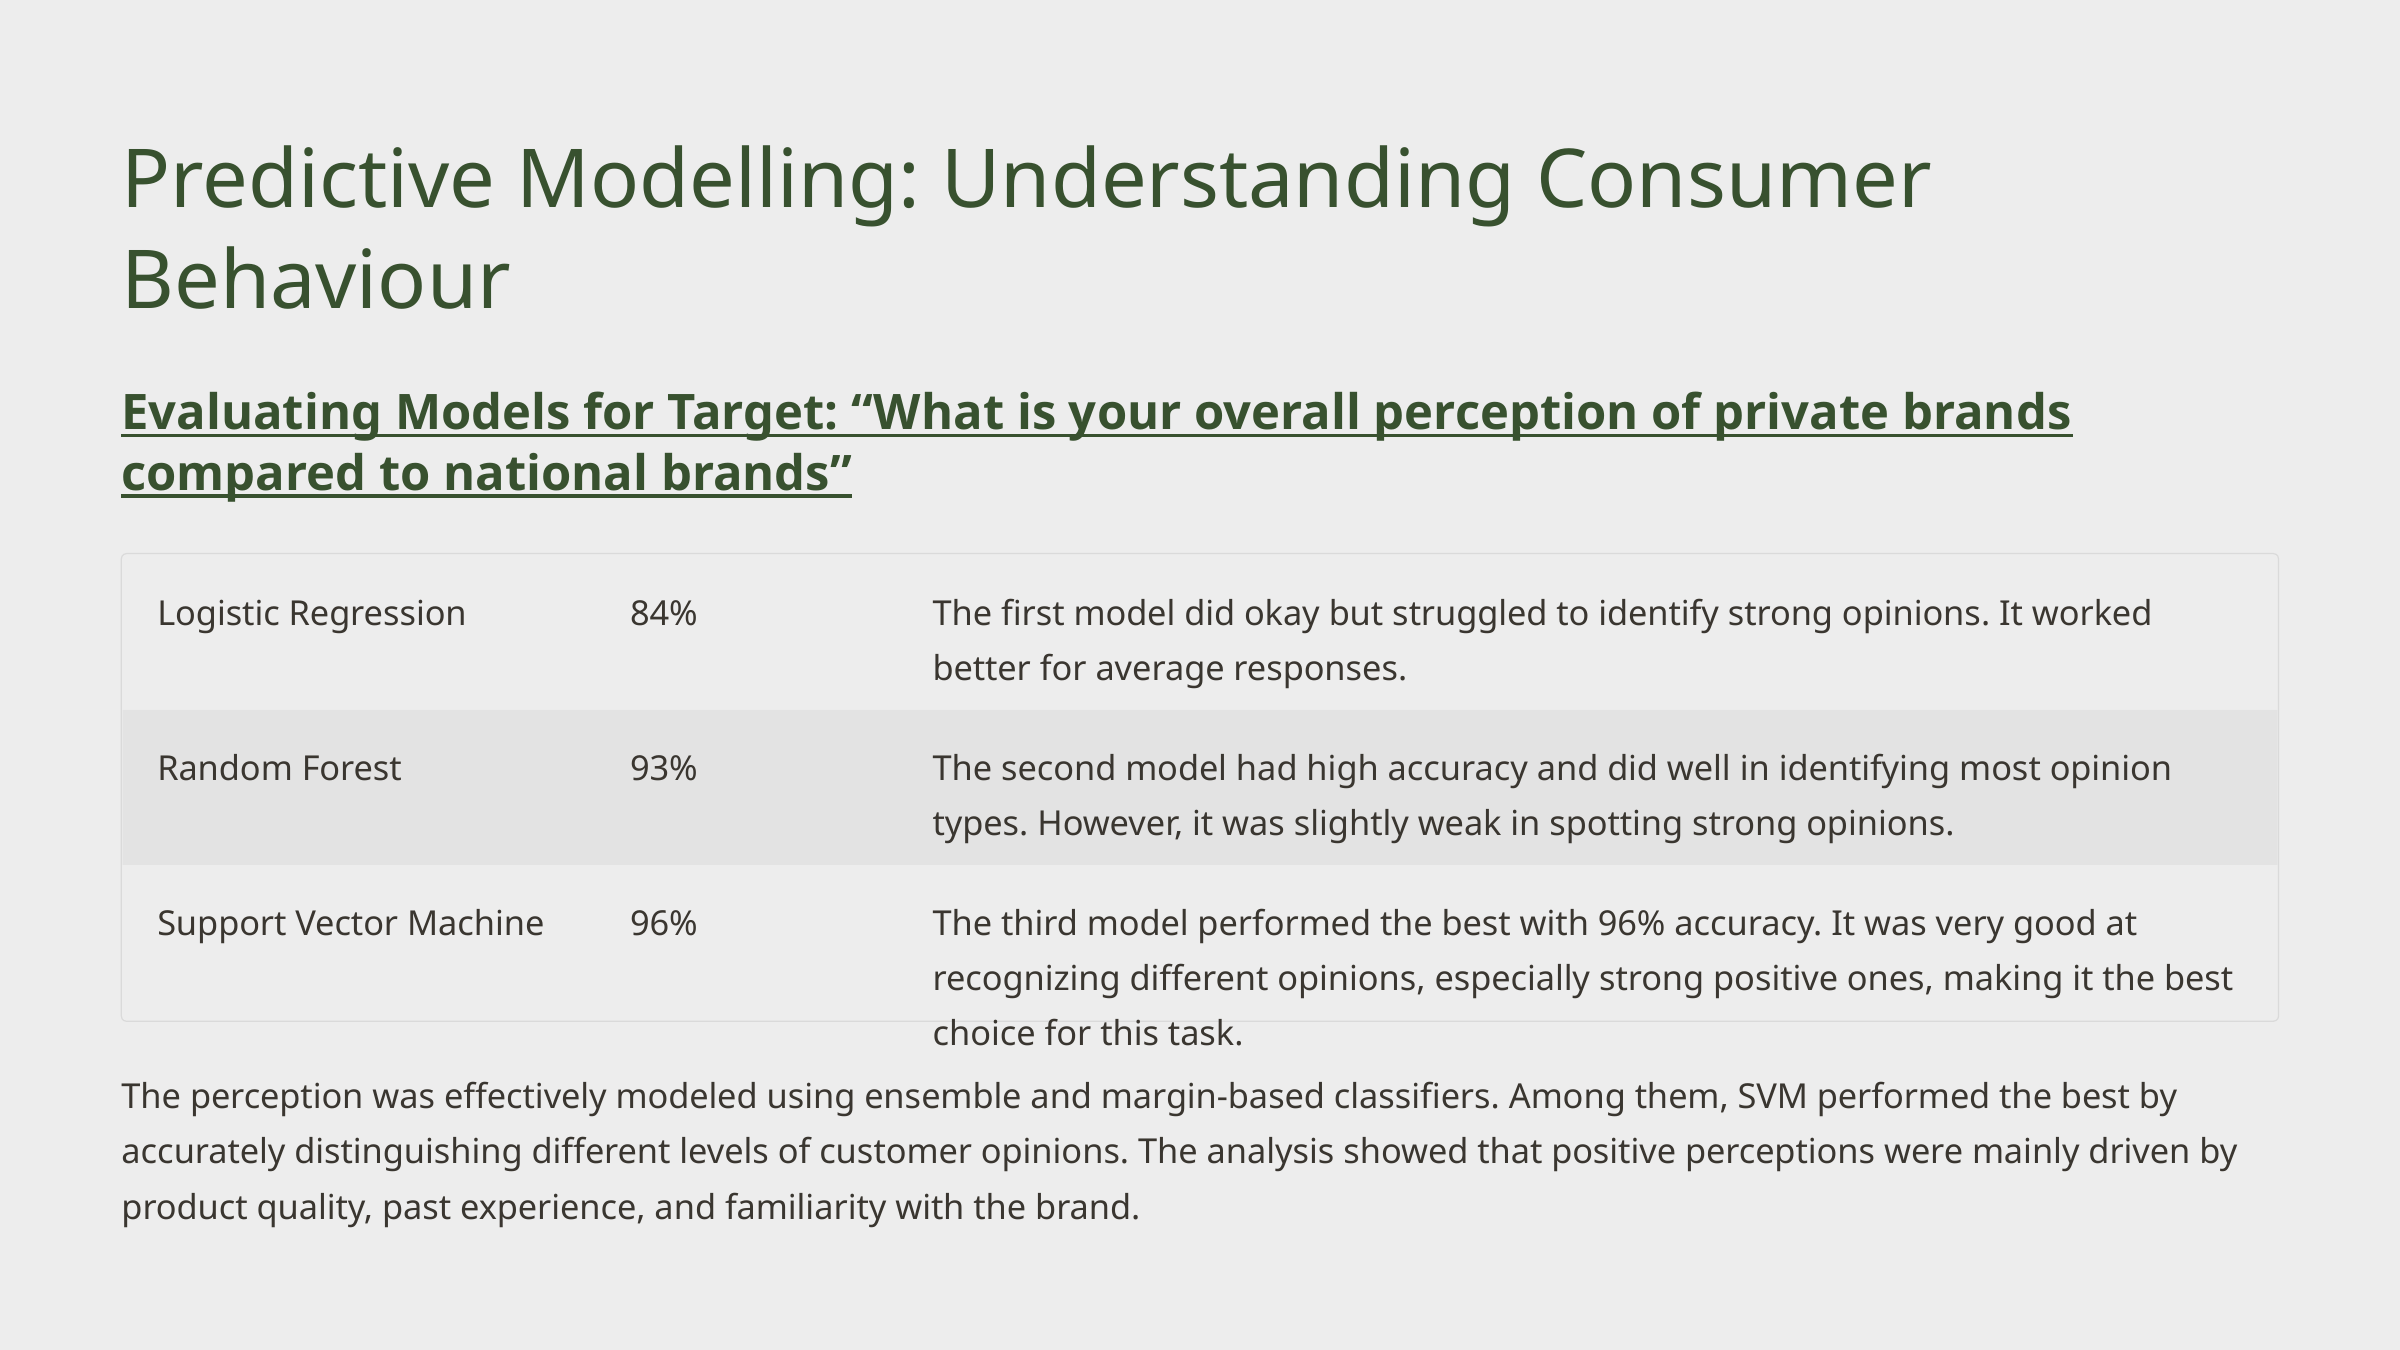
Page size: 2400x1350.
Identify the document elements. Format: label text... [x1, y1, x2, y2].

text_box Logistic Regression [157, 576, 560, 633]
text_box Predictive Modelling: Understanding Consumer Behaviour [121, 123, 2279, 328]
text_box 96% [630, 887, 863, 943]
text_box The second model had high accuracy and did well in identifying most opinion types. However, it was slightly weak in spotting strong opinions. [932, 731, 2243, 843]
text_box [122, 709, 2278, 864]
text_box Support Vector Machine [157, 887, 560, 943]
text_box [122, 864, 2278, 1021]
text_box [122, 554, 2278, 709]
text_box The third model performed the best with 96% accuracy. It was very good at recognizing different opinions, especially strong positive ones, making it the best choice for this task. [932, 887, 2243, 998]
text_box Random Forest [157, 731, 560, 843]
text_box The perception was effectively modeled using ensemble and margin-based classifiers. Among them, SVM performed the best by accurately distinguishing different levels of customer opinions. The analysis showed that positive perceptions were mainly driven by product quality, past experience, and familiarity with the brand. [121, 1060, 2279, 1227]
text_box Evaluating Models for Target: “What is your overall perception of private brands compared to national brands” [121, 379, 2279, 502]
text_box 84% [630, 576, 863, 633]
text_box The first model did okay but struggled to identify strong opinions. It worked better for average responses. [932, 576, 2243, 688]
text_box 93% [630, 731, 863, 788]
